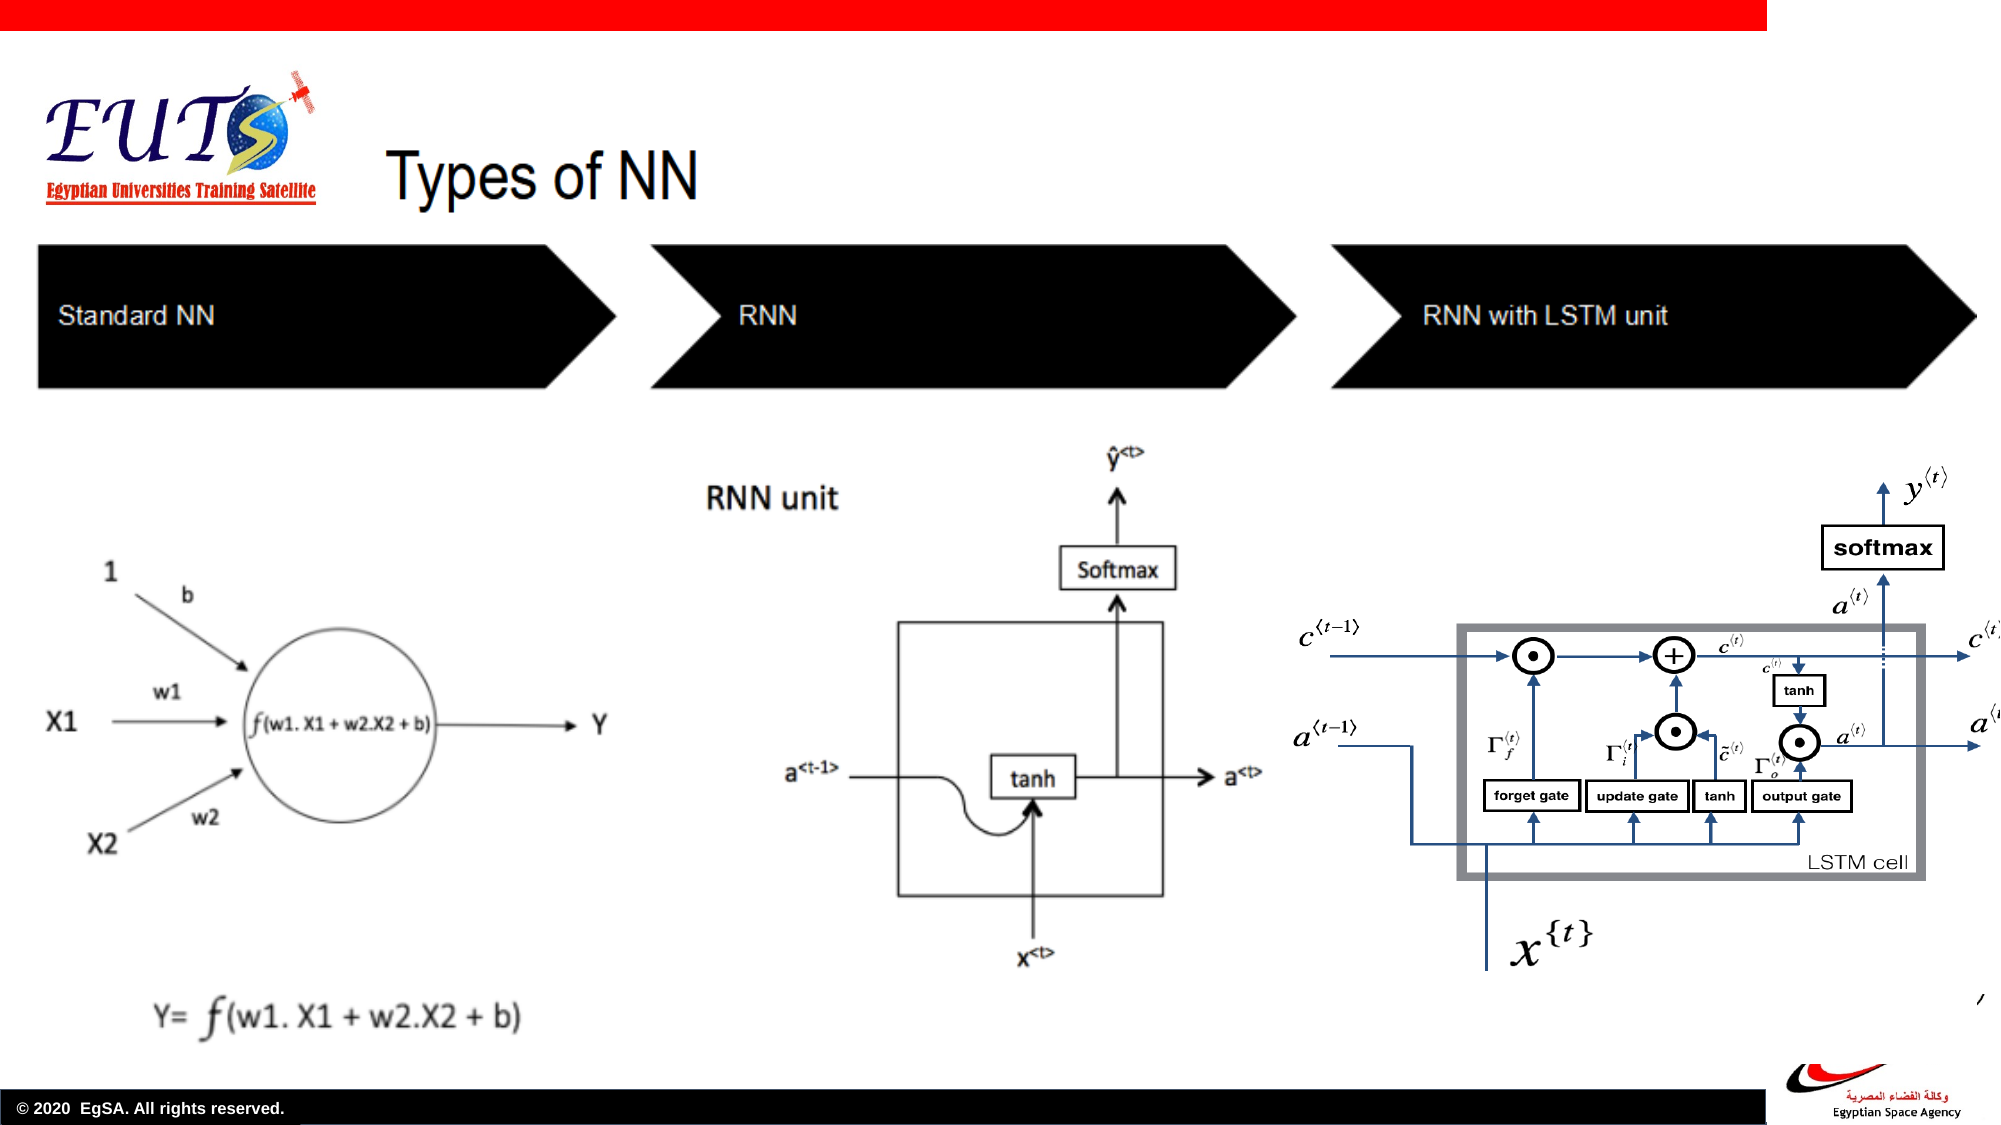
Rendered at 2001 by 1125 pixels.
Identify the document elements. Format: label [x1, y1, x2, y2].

picture [370, 120, 1772, 232]
picture [28, 244, 2000, 1122]
picture [35, 53, 340, 231]
